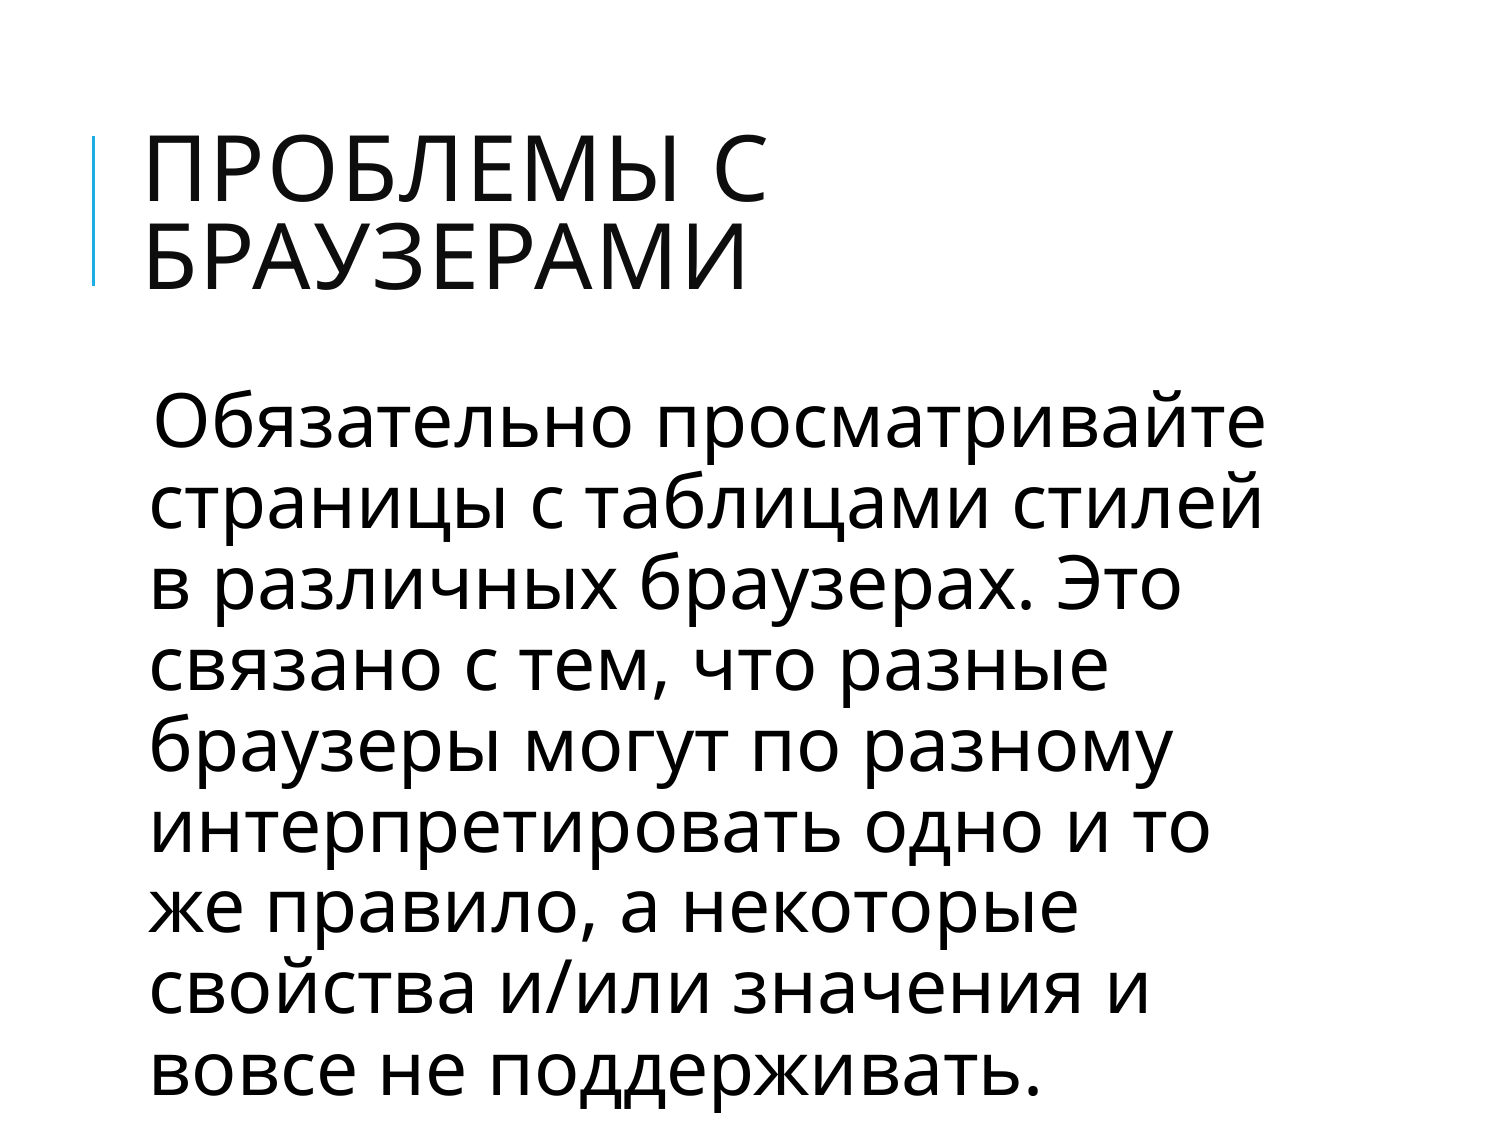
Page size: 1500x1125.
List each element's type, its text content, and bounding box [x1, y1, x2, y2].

list Обязательно просматривайте страницы с таблицами стилей в различных браузерах. Это связано с тем, что разные браузеры могут по разному интерпретировать одно и то же правило, а некоторые свойства и/или значения и вовсе не поддерживать. [126, 375, 1322, 1035]
title Проблемы с браузерами [126, 96, 1322, 342]
